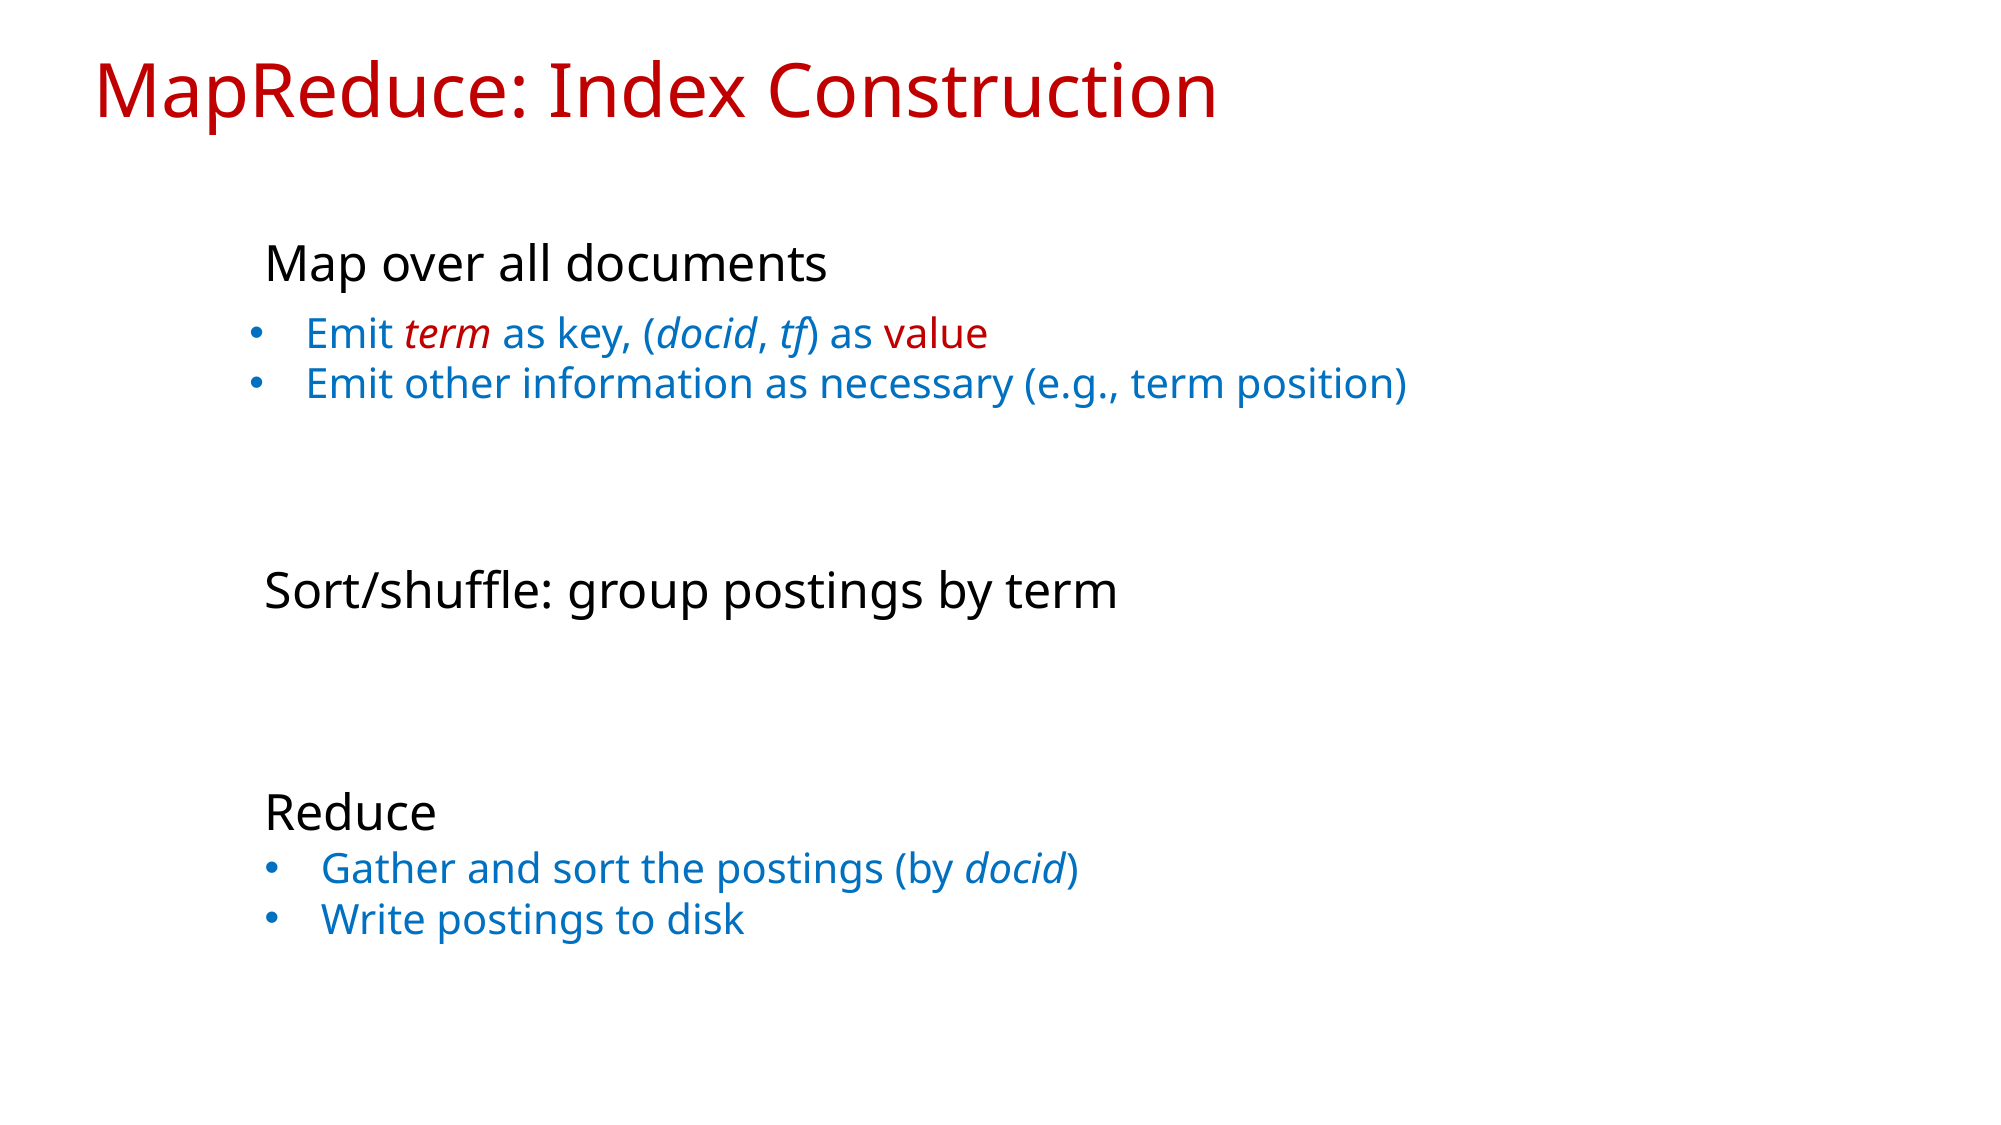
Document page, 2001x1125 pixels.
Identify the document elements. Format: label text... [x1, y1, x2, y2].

text_box Reduce [249, 772, 1750, 834]
text_box Sort/shuffle: group postings by term [249, 551, 1750, 627]
text_box MapReduce: Index Construction [78, 35, 1579, 148]
text_box Map over all documents [249, 224, 1750, 299]
text_box Gather and sort the postings (by docid) Write postings to disk [249, 834, 1750, 950]
text_box Emit term as key, (docid, tf) as value Emit other information as necessary (e.g., term position) [234, 299, 1423, 415]
